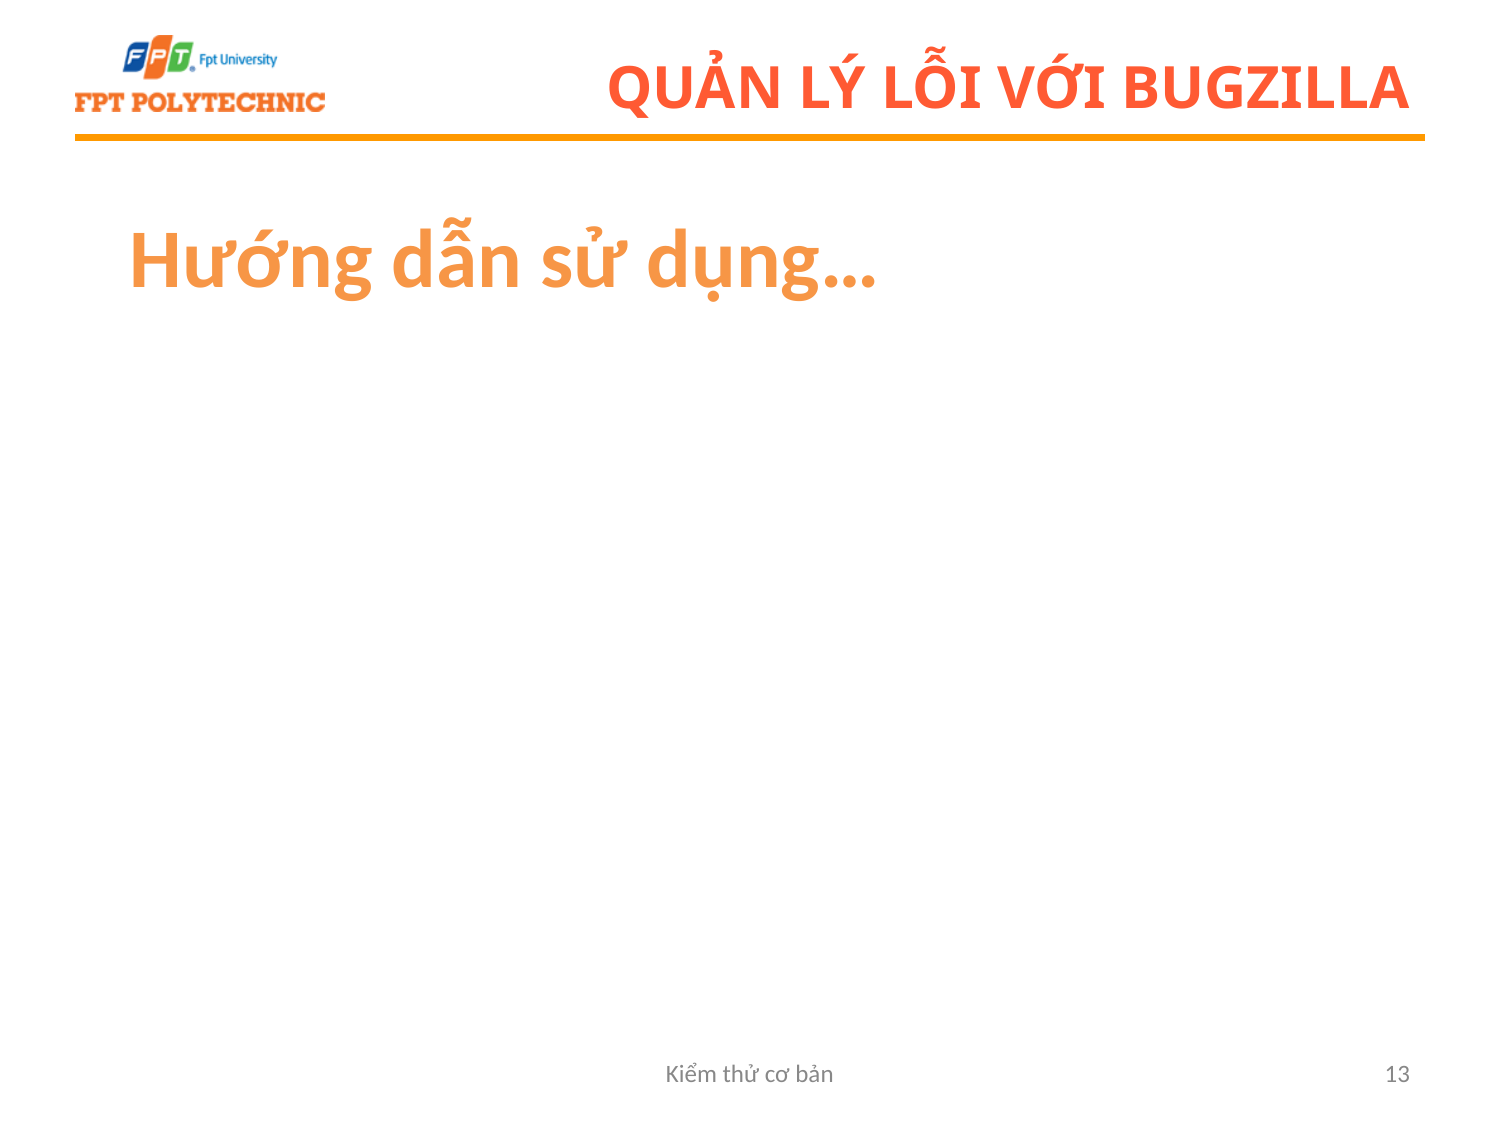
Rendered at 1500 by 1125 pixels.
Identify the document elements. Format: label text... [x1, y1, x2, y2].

title QUẢN LÝ LỖI VỚI BUGZILLA [337, 45, 1425, 125]
footer Kiểm thử cơ bản [512, 1042, 988, 1103]
picture [75, 35, 325, 112]
slide_number 13 [1074, 1042, 1425, 1103]
text_box Hướng dẫn sử dụng… [114, 196, 911, 312]
